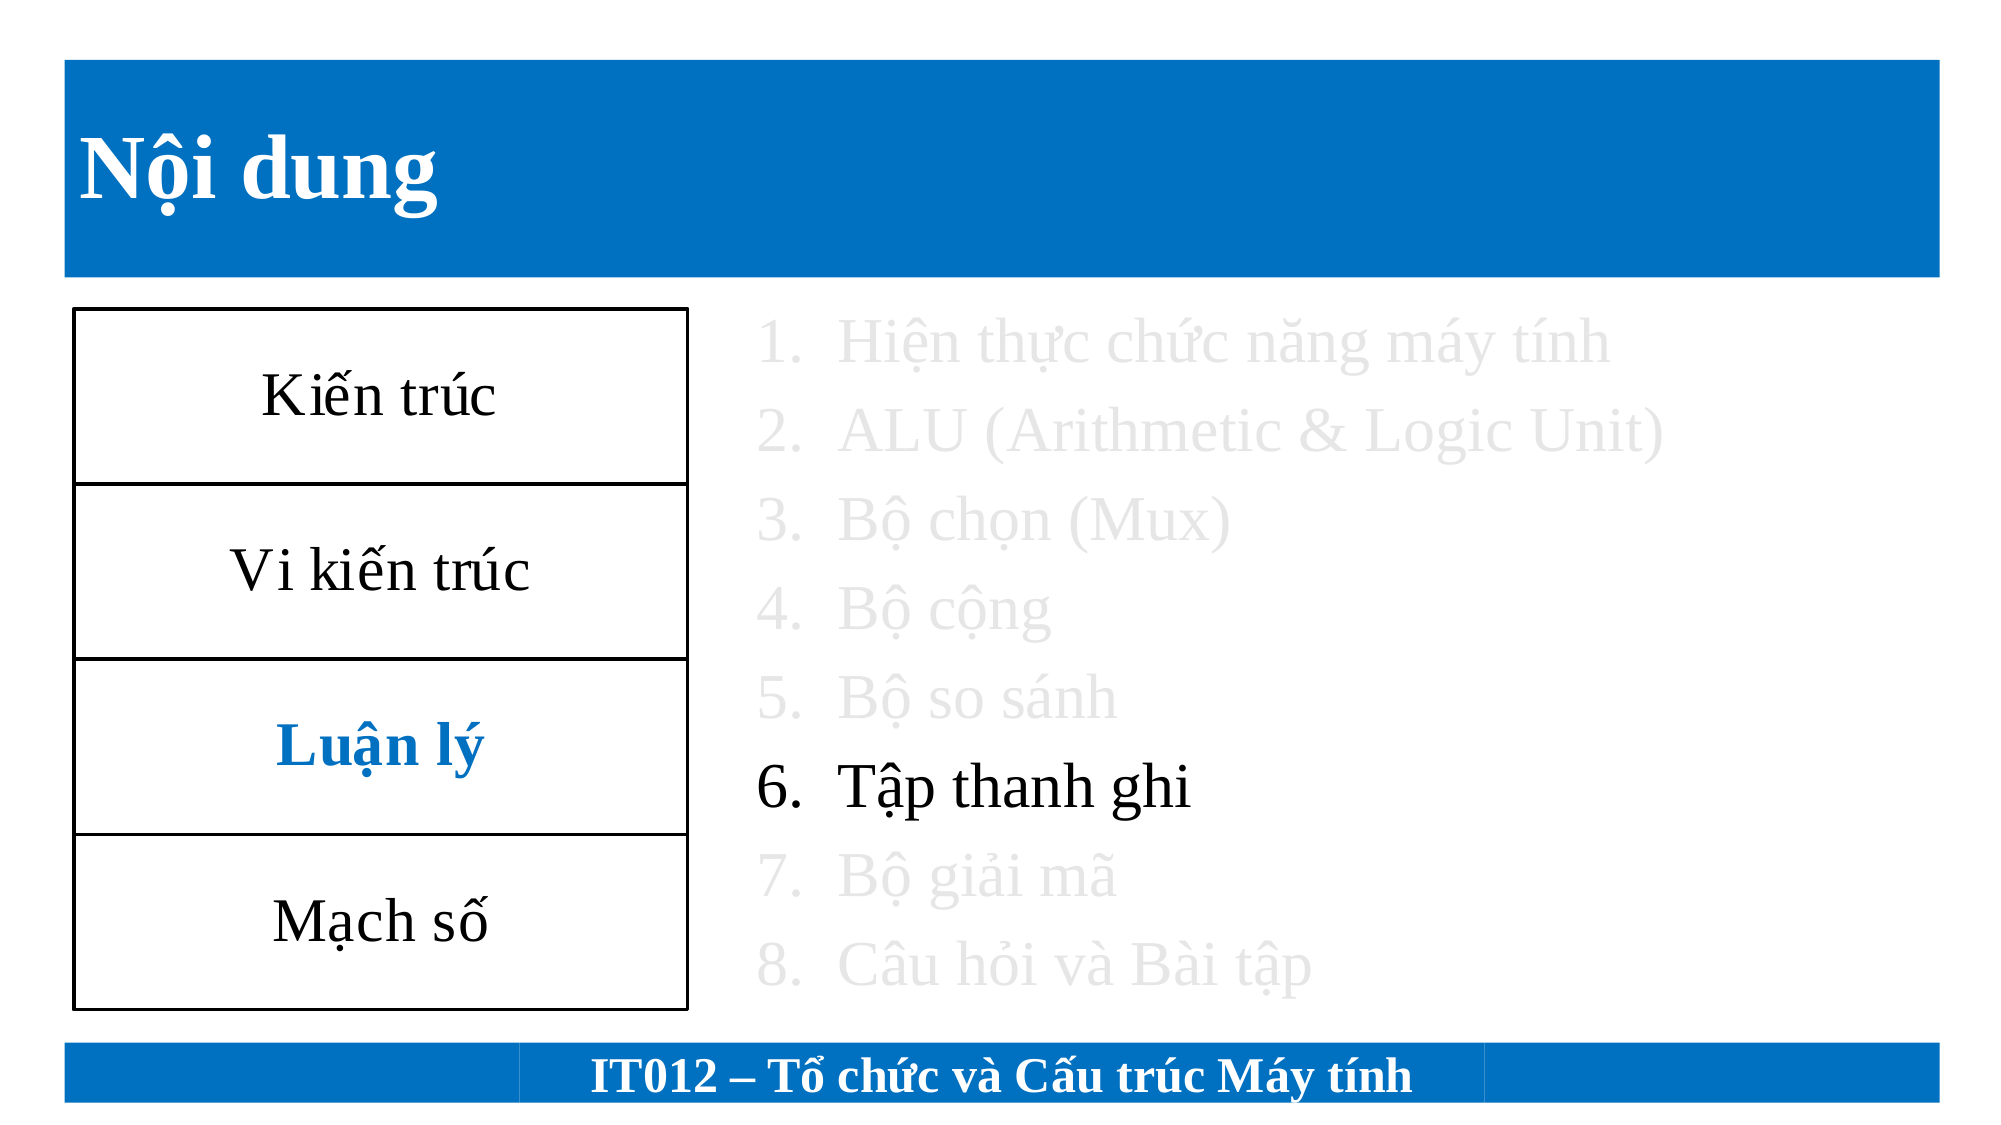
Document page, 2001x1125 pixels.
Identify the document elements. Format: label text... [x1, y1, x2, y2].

title Nội dung [64, 59, 1940, 278]
picture [64, 299, 693, 1016]
slide_number [64, 1042, 520, 1103]
list Hiện thực chức năng máy tính ALU (Arithmetic & Logic Unit) Bộ chọn (Mux) Bộ cộng Bộ so sánh Tập thanh ghi Bộ giải mã Câu hỏi và Bài tập [741, 299, 1940, 1014]
